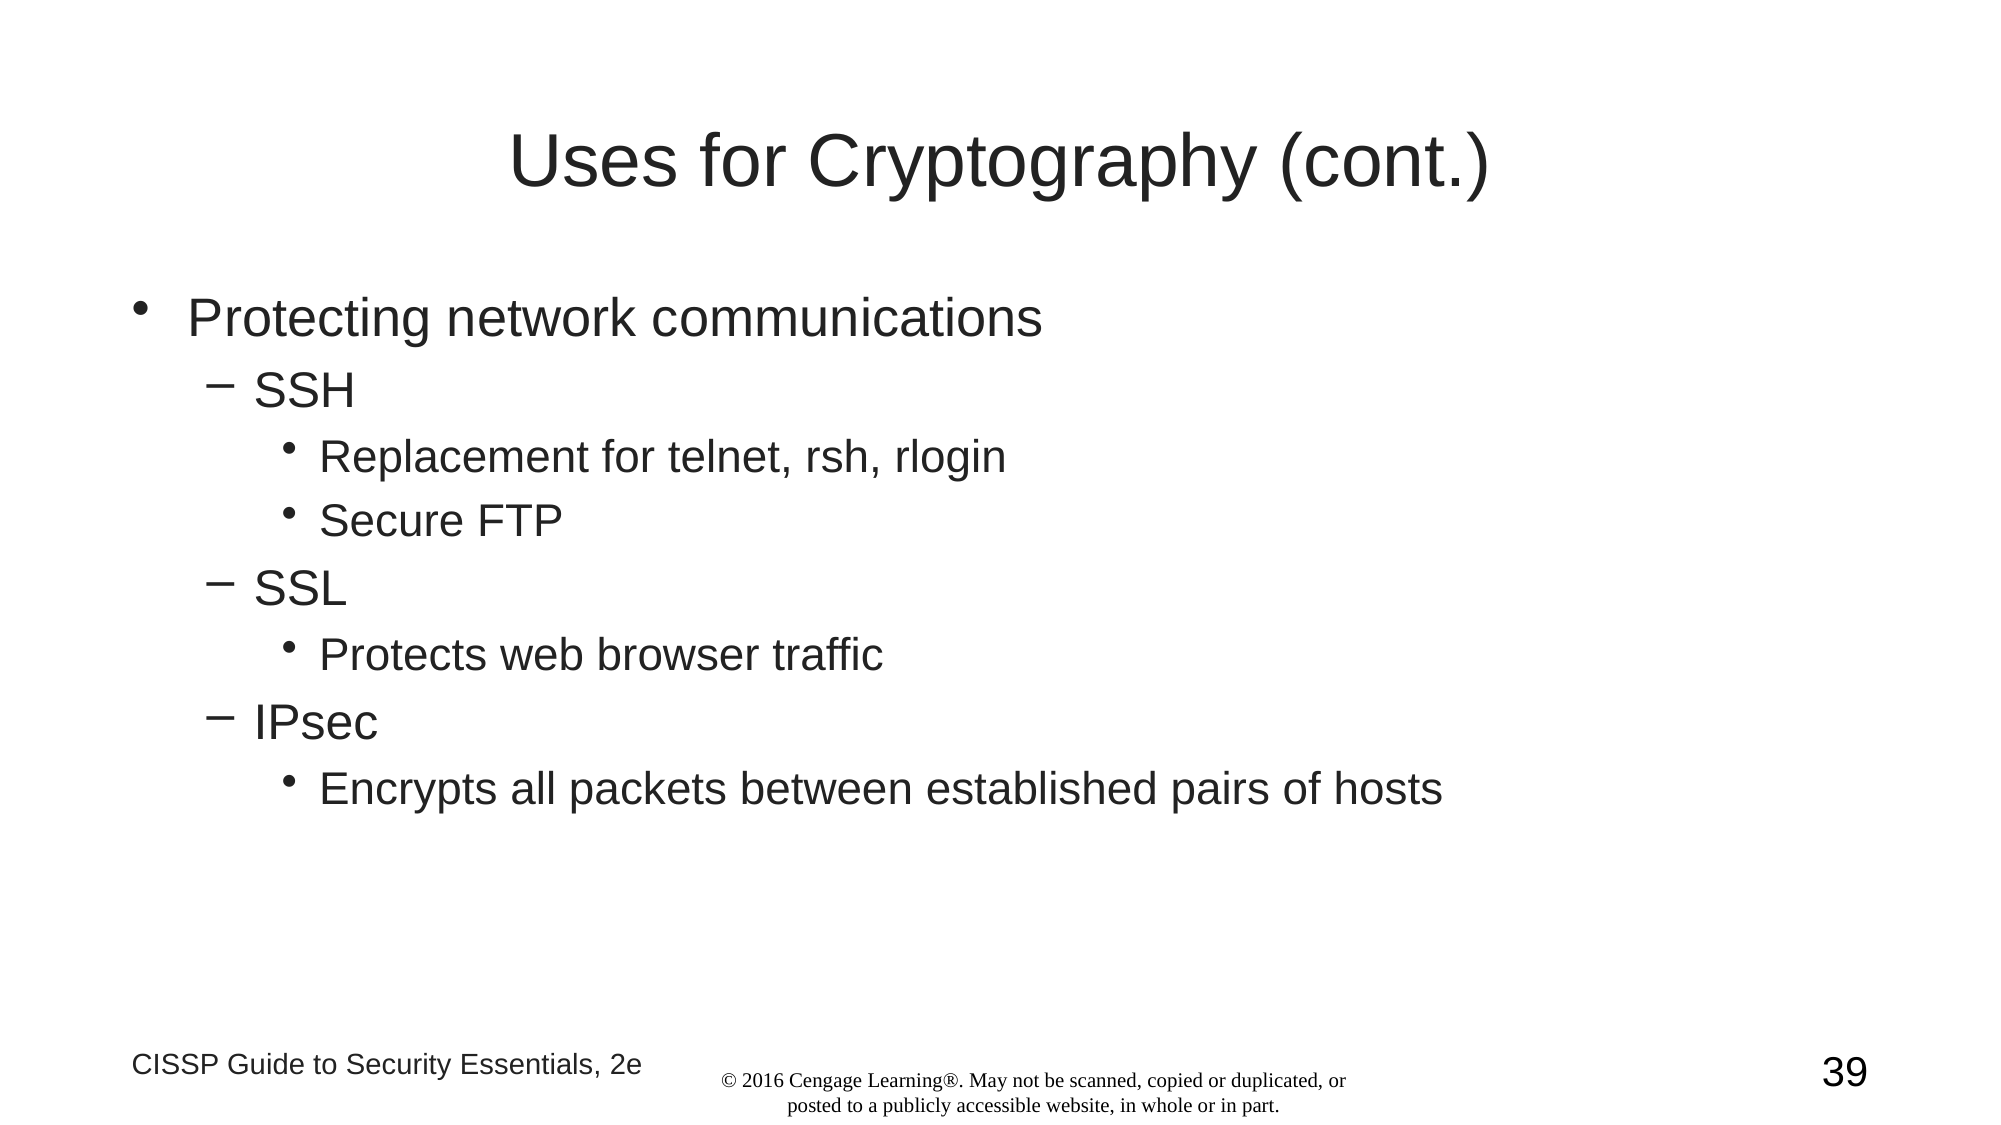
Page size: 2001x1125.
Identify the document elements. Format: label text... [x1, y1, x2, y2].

footer CISSP Guide to Security Essentials, 2e [116, 1037, 1251, 1101]
slide_number 39 [1766, 1037, 1884, 1101]
list Protecting network communications SSH Replacement for telnet, rsh, rlogin Secure FTP SSL Protects web browser traffic IPsec Encrypts all packets between established pairs of hosts [116, 275, 1884, 1025]
text_box © 2016 Cengage Learning®. May not be scanned, copied or duplicated, or posted to a publicly accessible website, in whole or in part. [677, 1059, 1390, 1125]
title Uses for Cryptography (cont.) [116, 62, 1884, 250]
